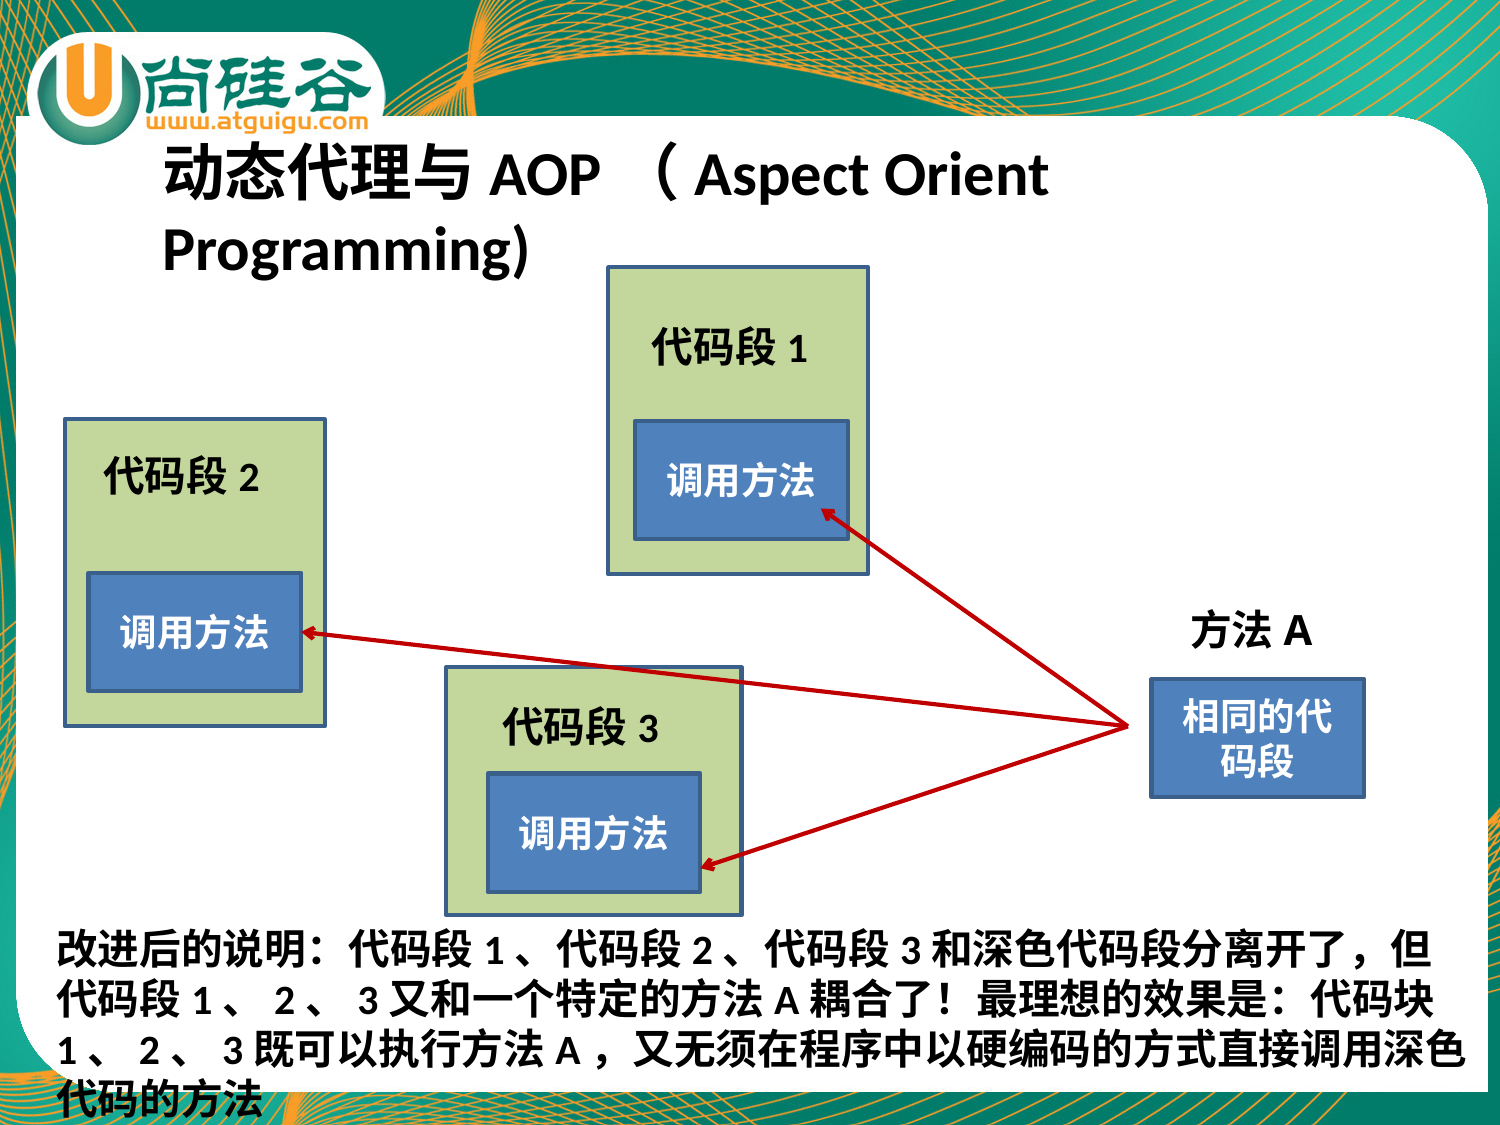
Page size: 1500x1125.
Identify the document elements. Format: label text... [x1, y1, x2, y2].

text_box 动态代理与AOP（Aspect Orient Programming) [147, 125, 1424, 290]
text_box 调用方法 [633, 419, 850, 541]
text_box [63, 417, 327, 728]
picture [0, 0, 1500, 1125]
text_box [444, 735, 744, 915]
text_box 相同的代码段 [1149, 677, 1366, 799]
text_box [700, 726, 1129, 869]
text_box [606, 265, 870, 576]
text_box 调用方法 [86, 571, 303, 693]
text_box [300, 631, 1129, 727]
text_box 代码段3 [487, 735, 694, 759]
text_box 改进后的说明：代码段1、代码段2、代码段3和深色代码段分离开了，但代码段1、2、3又和一个特定的方法A耦合了！最理想的效果是：代码块1、2、3既可以执行方法A，又无须在程序中以硬编码的方式直接调用深色代码的方法 [41, 915, 1483, 1125]
text_box 代码段2 [88, 442, 302, 508]
text_box 调用方法 [486, 771, 702, 894]
text_box 方法A [1175, 596, 1329, 662]
text_box 代码段1 [636, 312, 850, 378]
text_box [820, 508, 1129, 631]
